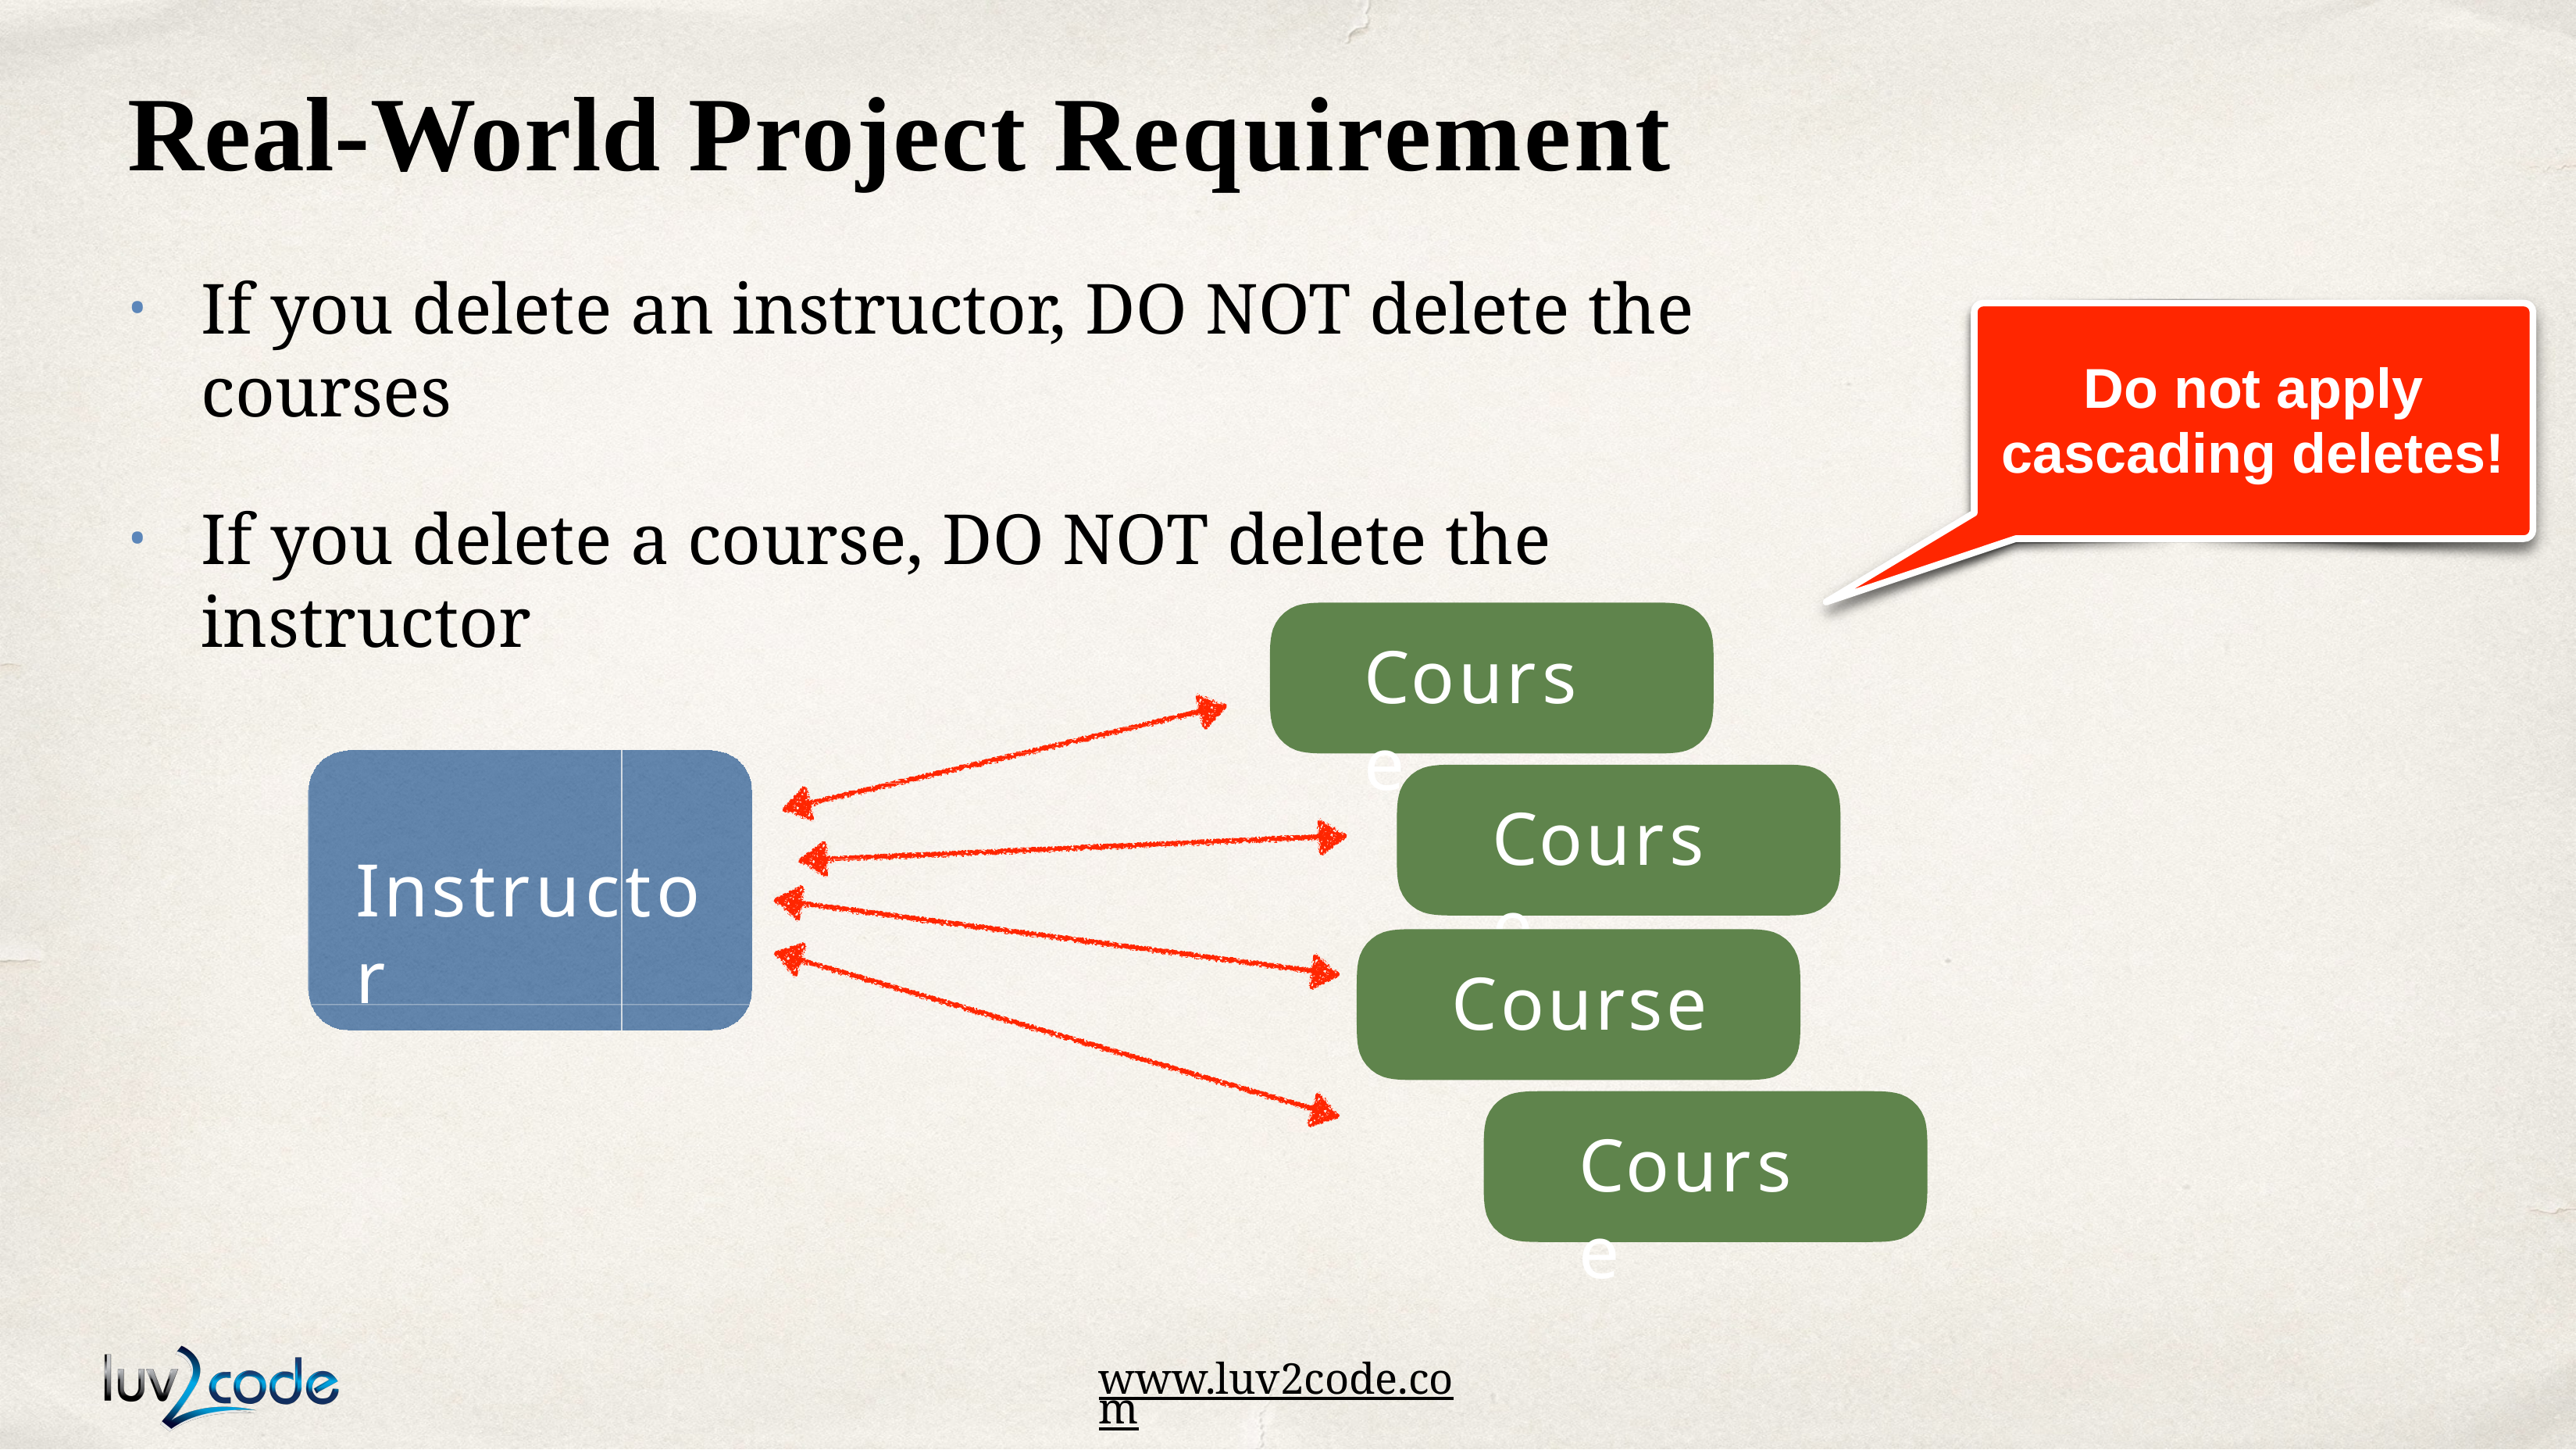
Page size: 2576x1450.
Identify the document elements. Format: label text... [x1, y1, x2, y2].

text_box [1397, 764, 1841, 916]
title Real-World Project Requirement [126, 62, 1685, 262]
picture [0, 0, 2576, 1449]
text_box Course [1362, 629, 1620, 805]
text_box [782, 692, 1347, 878]
text_box Course [1490, 791, 1747, 929]
text_box [1269, 602, 1714, 754]
text_box [1835, 1091, 1928, 1242]
text_box If you delete an instructor, DO NOT delete the courses If you delete a course, DO NOT delete the instructor [125, 262, 1766, 662]
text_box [1770, 155, 2576, 752]
text_box www.luv2code.com [1097, 1363, 1479, 1410]
text_box [1356, 929, 1798, 1080]
text_box Course Course [1450, 956, 1835, 1293]
